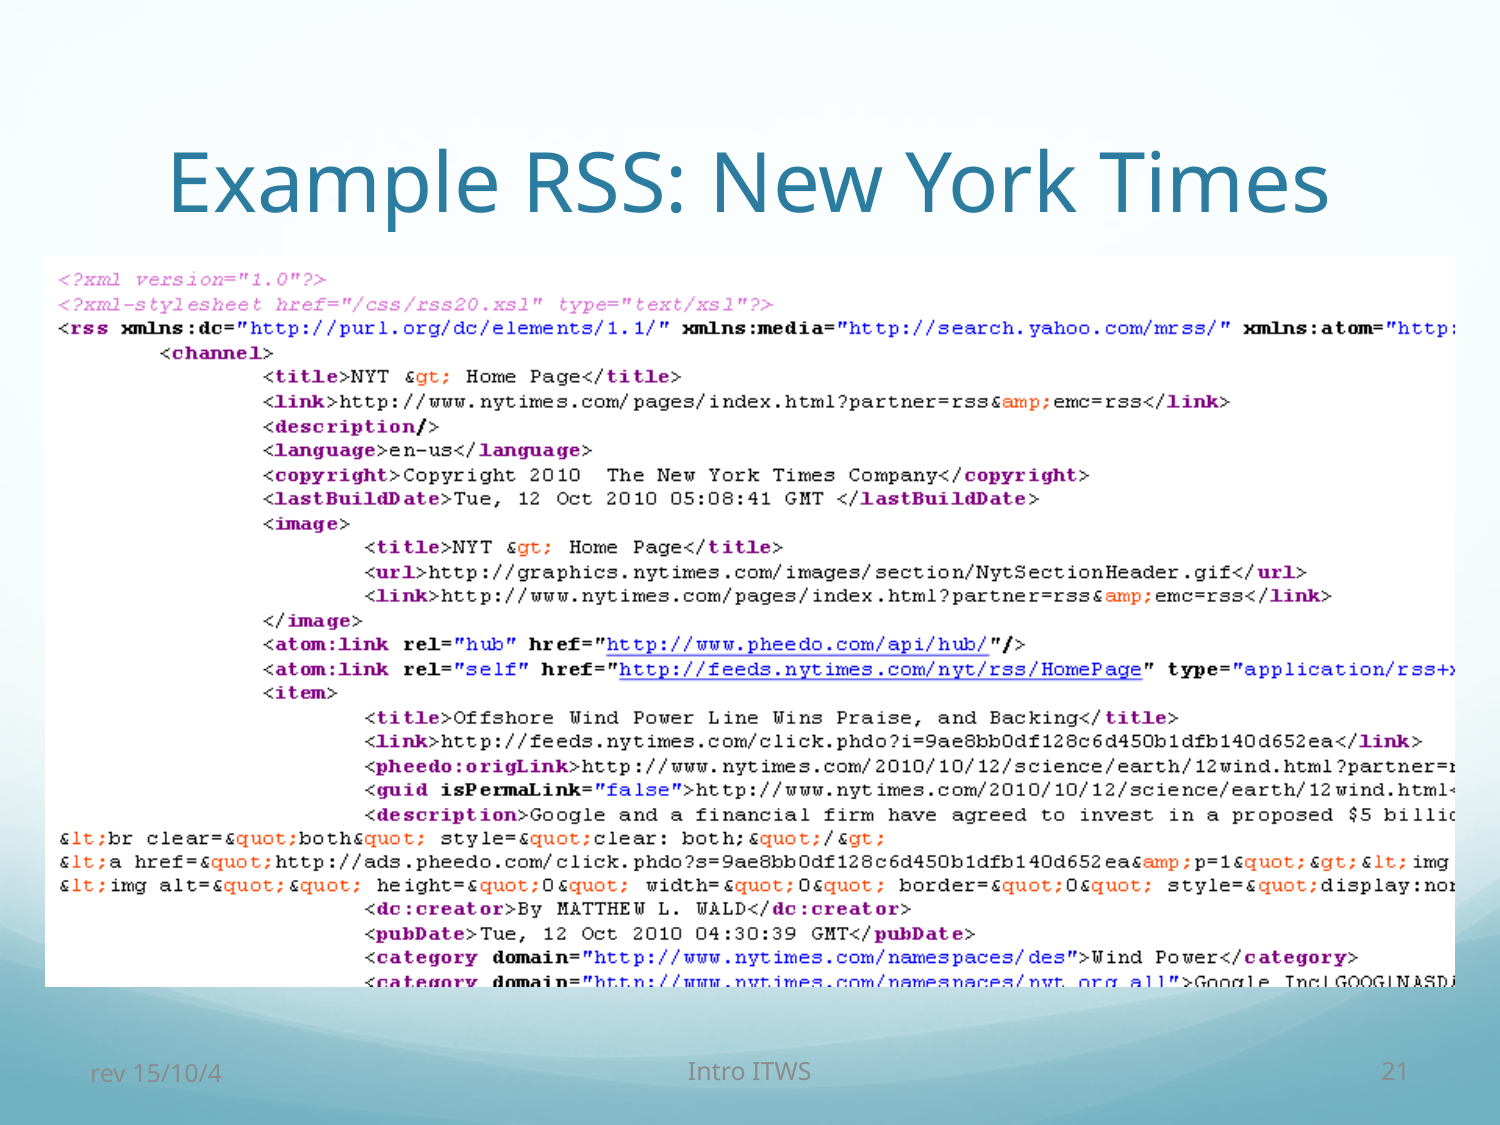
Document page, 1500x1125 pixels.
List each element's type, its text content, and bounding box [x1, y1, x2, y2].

footer Intro ITWS [512, 1042, 988, 1103]
title Example RSS: New York Times [89, 17, 1410, 238]
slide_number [75, 1042, 425, 1103]
picture [44, 256, 1456, 987]
slide_number 21 [1074, 1042, 1425, 1103]
